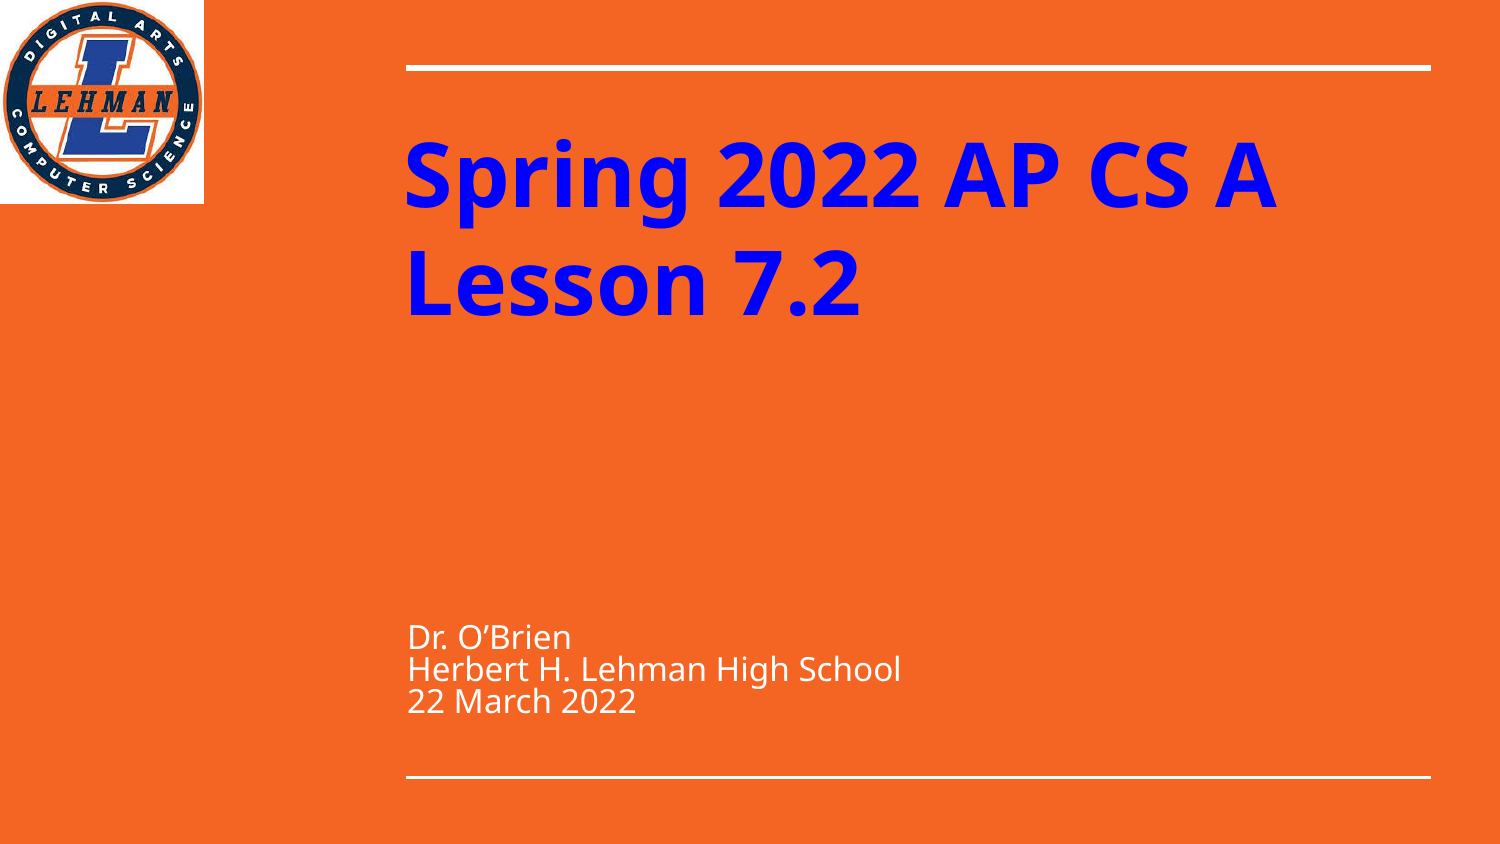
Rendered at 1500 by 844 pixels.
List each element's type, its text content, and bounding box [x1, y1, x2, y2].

subtitle Dr. O’Brien Herbert H. Lehman High School 22 March 2022 [391, 530, 1432, 736]
picture [0, 0, 204, 204]
title Spring 2022 AP CS A Lesson 7.2 [388, 102, 1429, 357]
